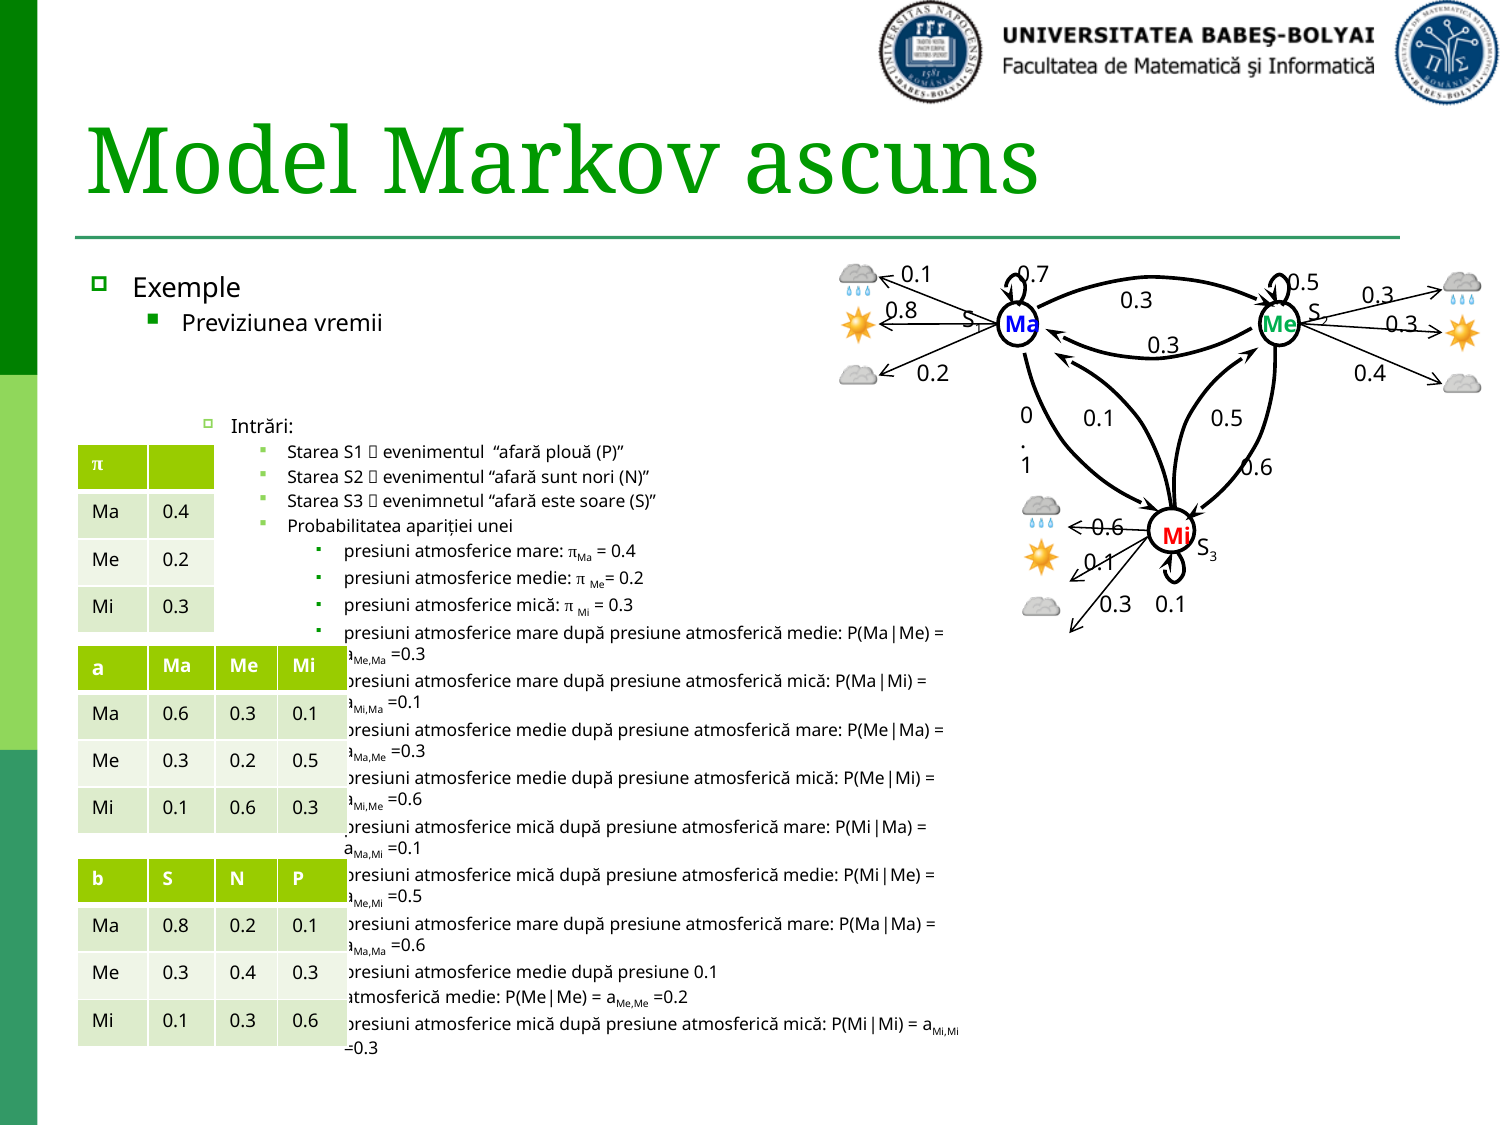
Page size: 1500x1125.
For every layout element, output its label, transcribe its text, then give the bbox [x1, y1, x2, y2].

table_cell 0.1 [149, 1000, 214, 1046]
table_cell 0.1 [149, 788, 214, 833]
table_cell Mi [78, 587, 147, 632]
table_cell Mi [78, 788, 147, 833]
table_header [149, 445, 214, 489]
table_cell 0.1 [278, 908, 347, 951]
table_cell Me [78, 741, 147, 786]
table_cell Ma [78, 494, 147, 538]
table_cell 0.5 [278, 741, 347, 786]
title Model Markov ascuns [70, 82, 1483, 220]
table_header b [78, 859, 147, 902]
table_cell 0.3 [278, 788, 347, 833]
table_cell 0.6 [216, 788, 277, 833]
table_cell 0.6 [149, 695, 214, 739]
table_cell 0.3 [149, 953, 214, 999]
table_cell 0.4 [149, 494, 214, 538]
table_cell 0.3 [149, 741, 214, 786]
table_header S [149, 859, 214, 902]
table_header Mi [278, 646, 347, 690]
table_header Ma [149, 646, 214, 690]
table_header Me [216, 646, 277, 690]
table_cell 0.2 [216, 908, 277, 951]
table_header N [216, 859, 277, 902]
table_cell 0.3 [216, 1000, 277, 1046]
list Exemple Previziunea vremii Intrări: Starea S1  evenimentul “afară plouă (P)” Starea S2  evenimentul “afară sunt nori (N)” Starea S3  evenimnetul “afară este soare (S)” Probabilitatea apariţiei unei presiuni atmosferice mare: πMa = 0.4 presiuni atmosferice medie: π Me= 0.2 presiuni atmosferice mică: π Mi = 0.3 presiuni atmosferice mare după presiune atmosferică medie: P(Ma|Me) = aMe,Ma =0.3 presiuni atmosferice mare după presiune atmosferică mică: P(Ma|Mi) = aMi,Ma =0.1 presiuni atmosferice medie după presiune atmosferică mare: P(Me|Ma) = aMa,Me =0.3 presiuni atmosferice medie după presiune atmosferică mică: P(Me|Mi) = aMi,Me =0.6 presiuni atmosferice mică după presiune atmosferică mare: P(Mi|Ma) = aMa,Mi =0.1 presiuni atmosferice mică după presiune atmosferică medie: P(Mi|Me) = aMe,Mi =0.5 presiuni atmosferice mare după presiune atmosferică mare: P(Ma|Ma) = aMa,Ma =0.6 presiuni atmosferice medie după presiune 0.1 atmosferică medie: P(Me|Me) = aMe,Me =0.2 presiuni atmosferice mică după presiune atmosferică mică: P(Mi|Mi) = aMi,Mi =0.3 [75, 262, 983, 1094]
table_header a [78, 646, 147, 690]
table_header π [78, 445, 147, 489]
table_cell 0.6 [278, 1000, 347, 1046]
table_cell Ma [78, 908, 147, 951]
table_cell 0.1 [278, 695, 347, 739]
table_cell Ma [78, 695, 147, 739]
table_header P [278, 859, 347, 902]
table_cell 0.3 [216, 695, 277, 739]
table_cell Me [78, 953, 147, 999]
table_cell 0.3 [278, 953, 347, 999]
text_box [838, 255, 1483, 634]
table_cell 0.4 [216, 953, 277, 999]
table_cell Mi [78, 1000, 147, 1046]
table_cell 0.3 [149, 587, 214, 632]
table_cell 0.2 [149, 540, 214, 585]
table_cell 0.2 [216, 741, 277, 786]
table_cell 0.8 [149, 908, 214, 951]
picture [878, 0, 1500, 106]
table_cell Me [78, 540, 147, 585]
